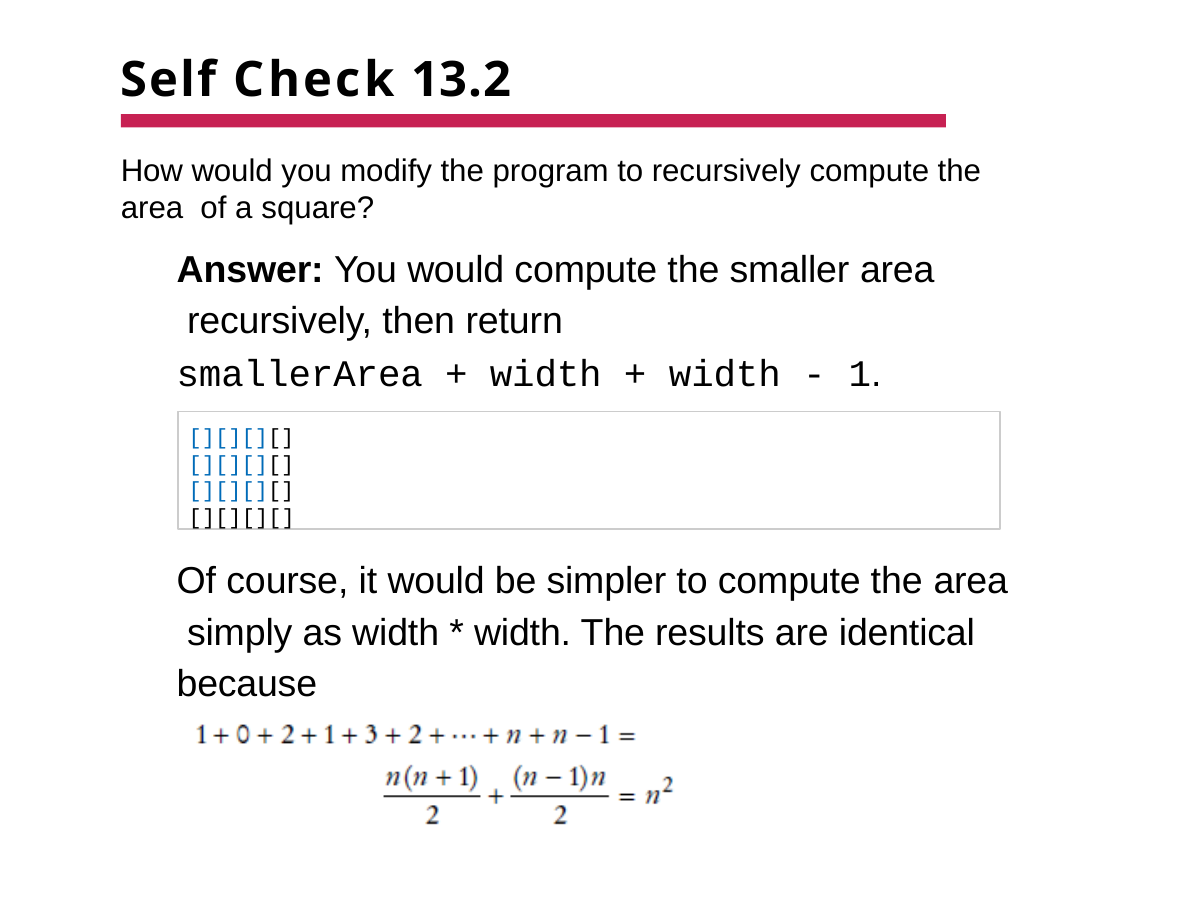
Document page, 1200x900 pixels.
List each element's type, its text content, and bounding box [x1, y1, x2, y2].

text_box [][][][] [][][][] [][][][] [][][][] [178, 411, 1000, 530]
text_box Of course, it would be simpler to compute the area simply as width * width. The results are identical because [174, 549, 1014, 704]
title Self Check 13.2 [118, 47, 1082, 198]
text_box [177, 710, 686, 836]
text_box How would you modify the program to recursively compute the area of a square? Answer: You would compute the smaller area recursively, then return smallerArea + width + width - 1. [118, 151, 1053, 395]
